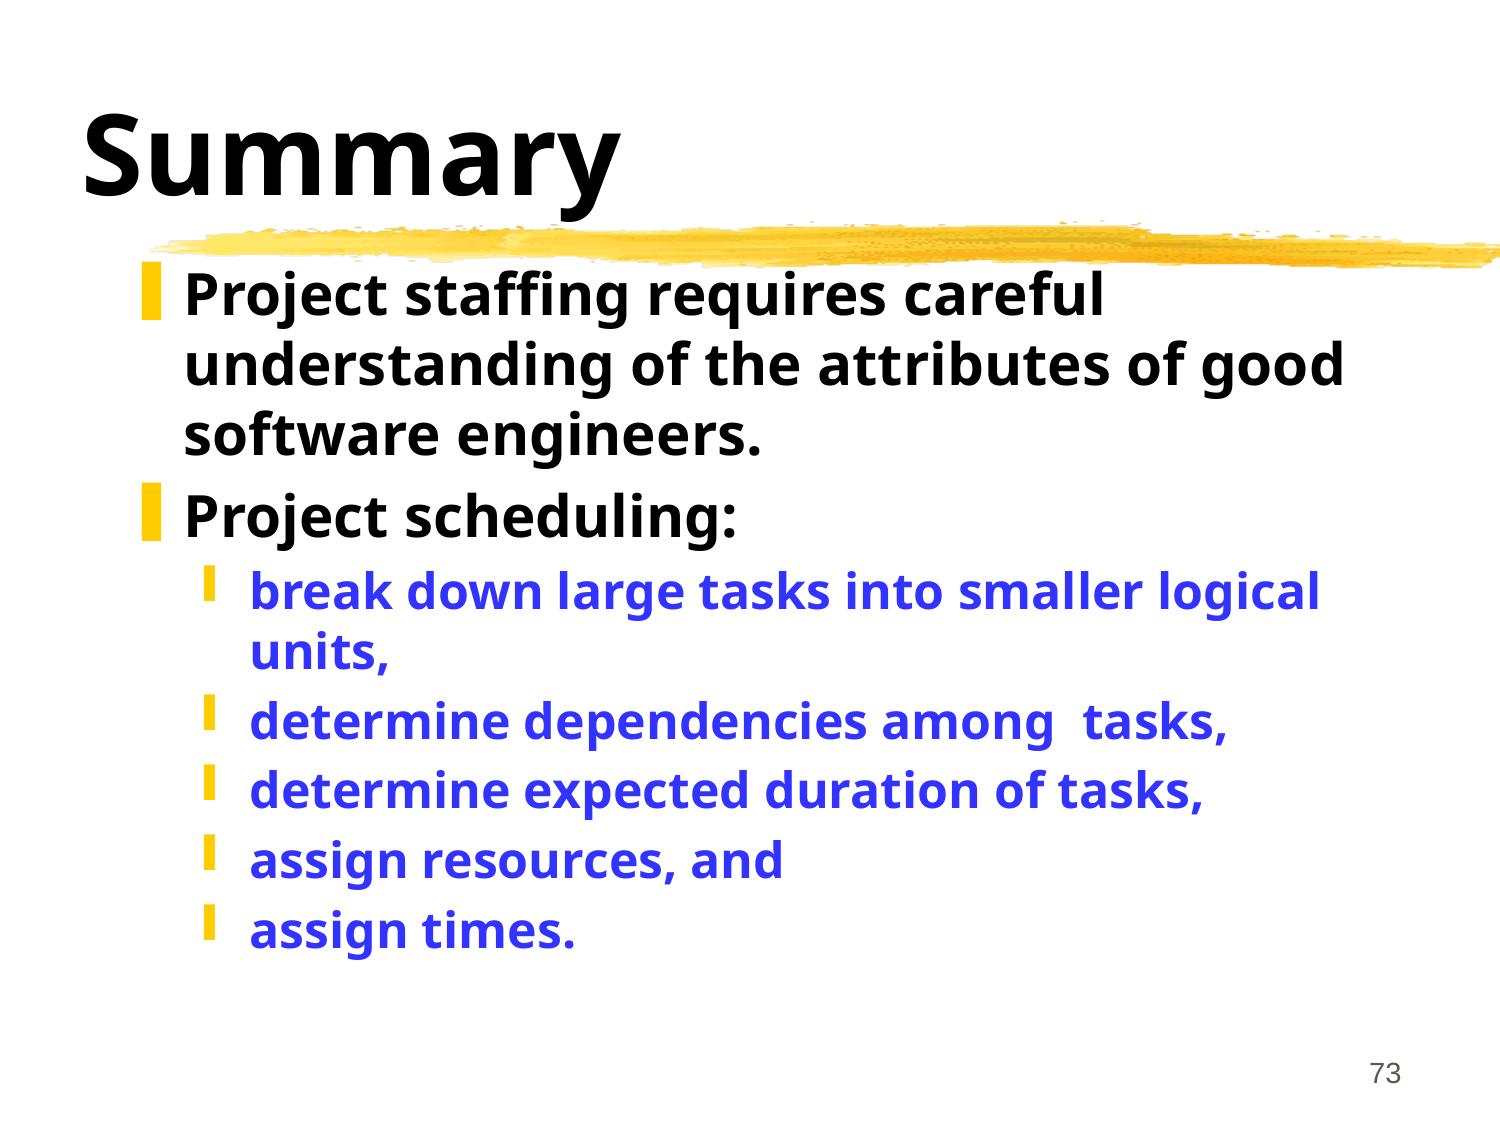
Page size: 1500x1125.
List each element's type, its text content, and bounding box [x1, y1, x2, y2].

slide_number 73 [1103, 1021, 1417, 1098]
list Project staffing requires careful understanding of the attributes of good software engineers. Project scheduling: break down large tasks into smaller logical units, determine dependencies among tasks, determine expected duration of tasks, assign resources, and assign times. [112, 249, 1388, 926]
picture [150, 215, 1500, 279]
title Summary [66, 37, 1342, 226]
